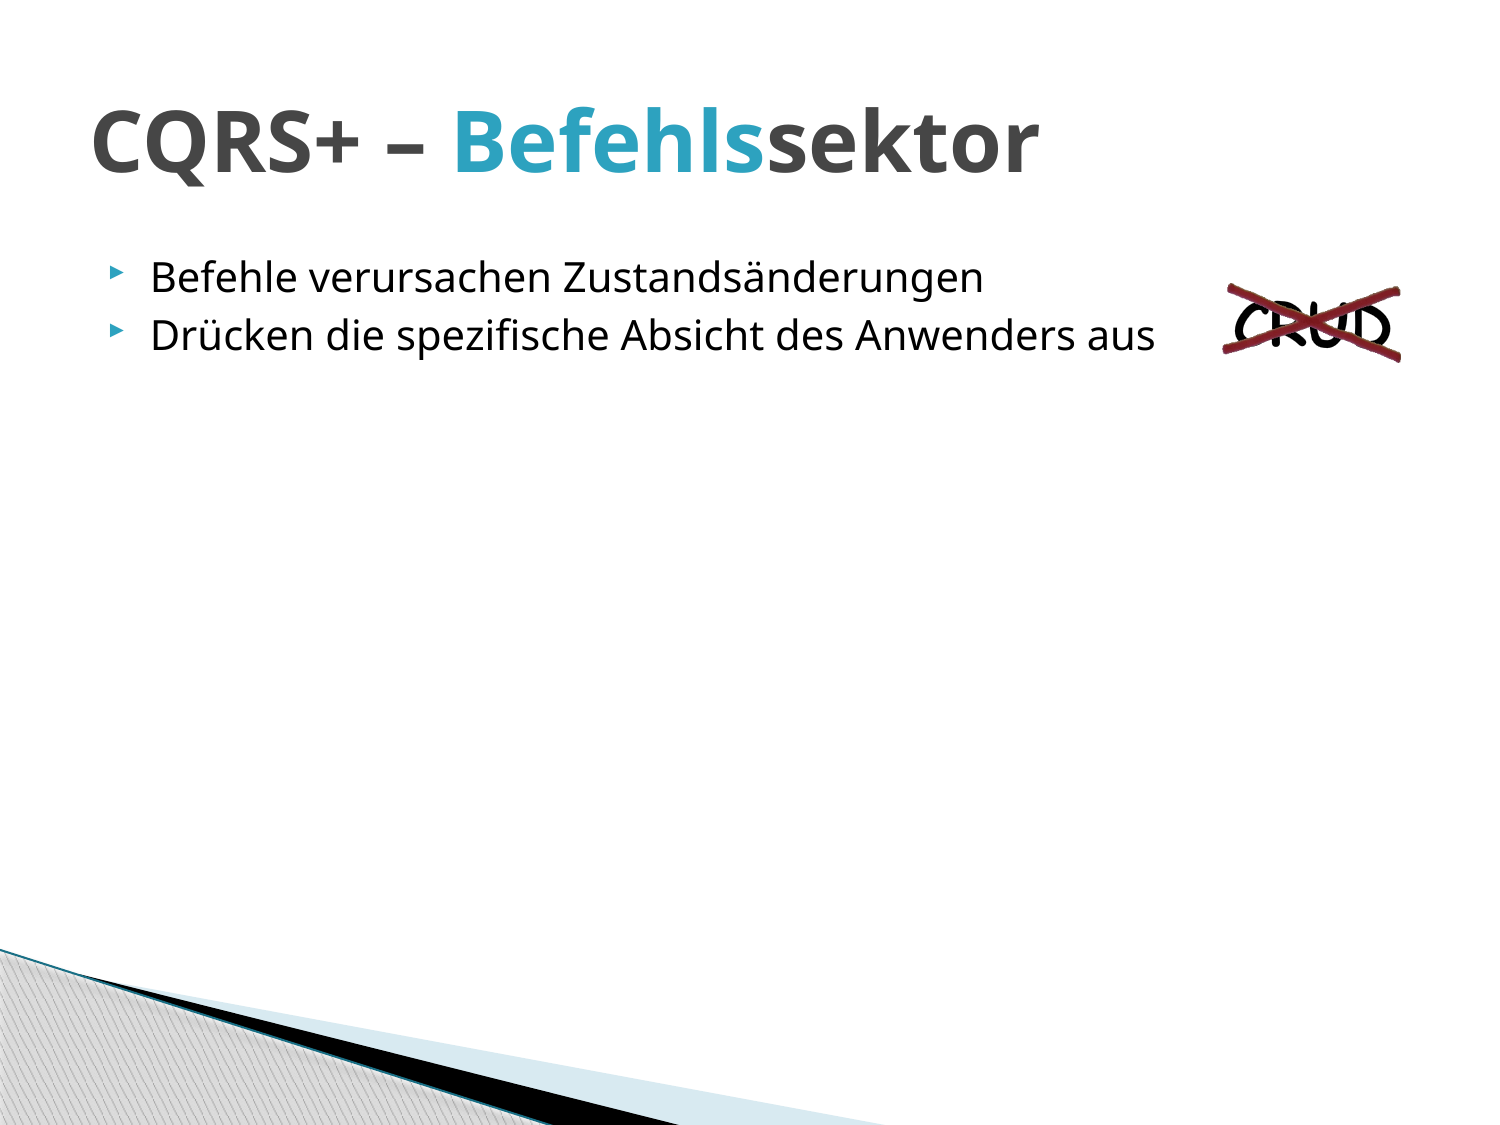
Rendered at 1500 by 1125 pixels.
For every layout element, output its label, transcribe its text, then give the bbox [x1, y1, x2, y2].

list Befehle verursachen Zustandsänderungen Drücken die spezifische Absicht des Anwenders aus [75, 243, 1425, 986]
title CQRS+ – Befehlssektor [75, 45, 1425, 233]
picture [1222, 278, 1402, 367]
